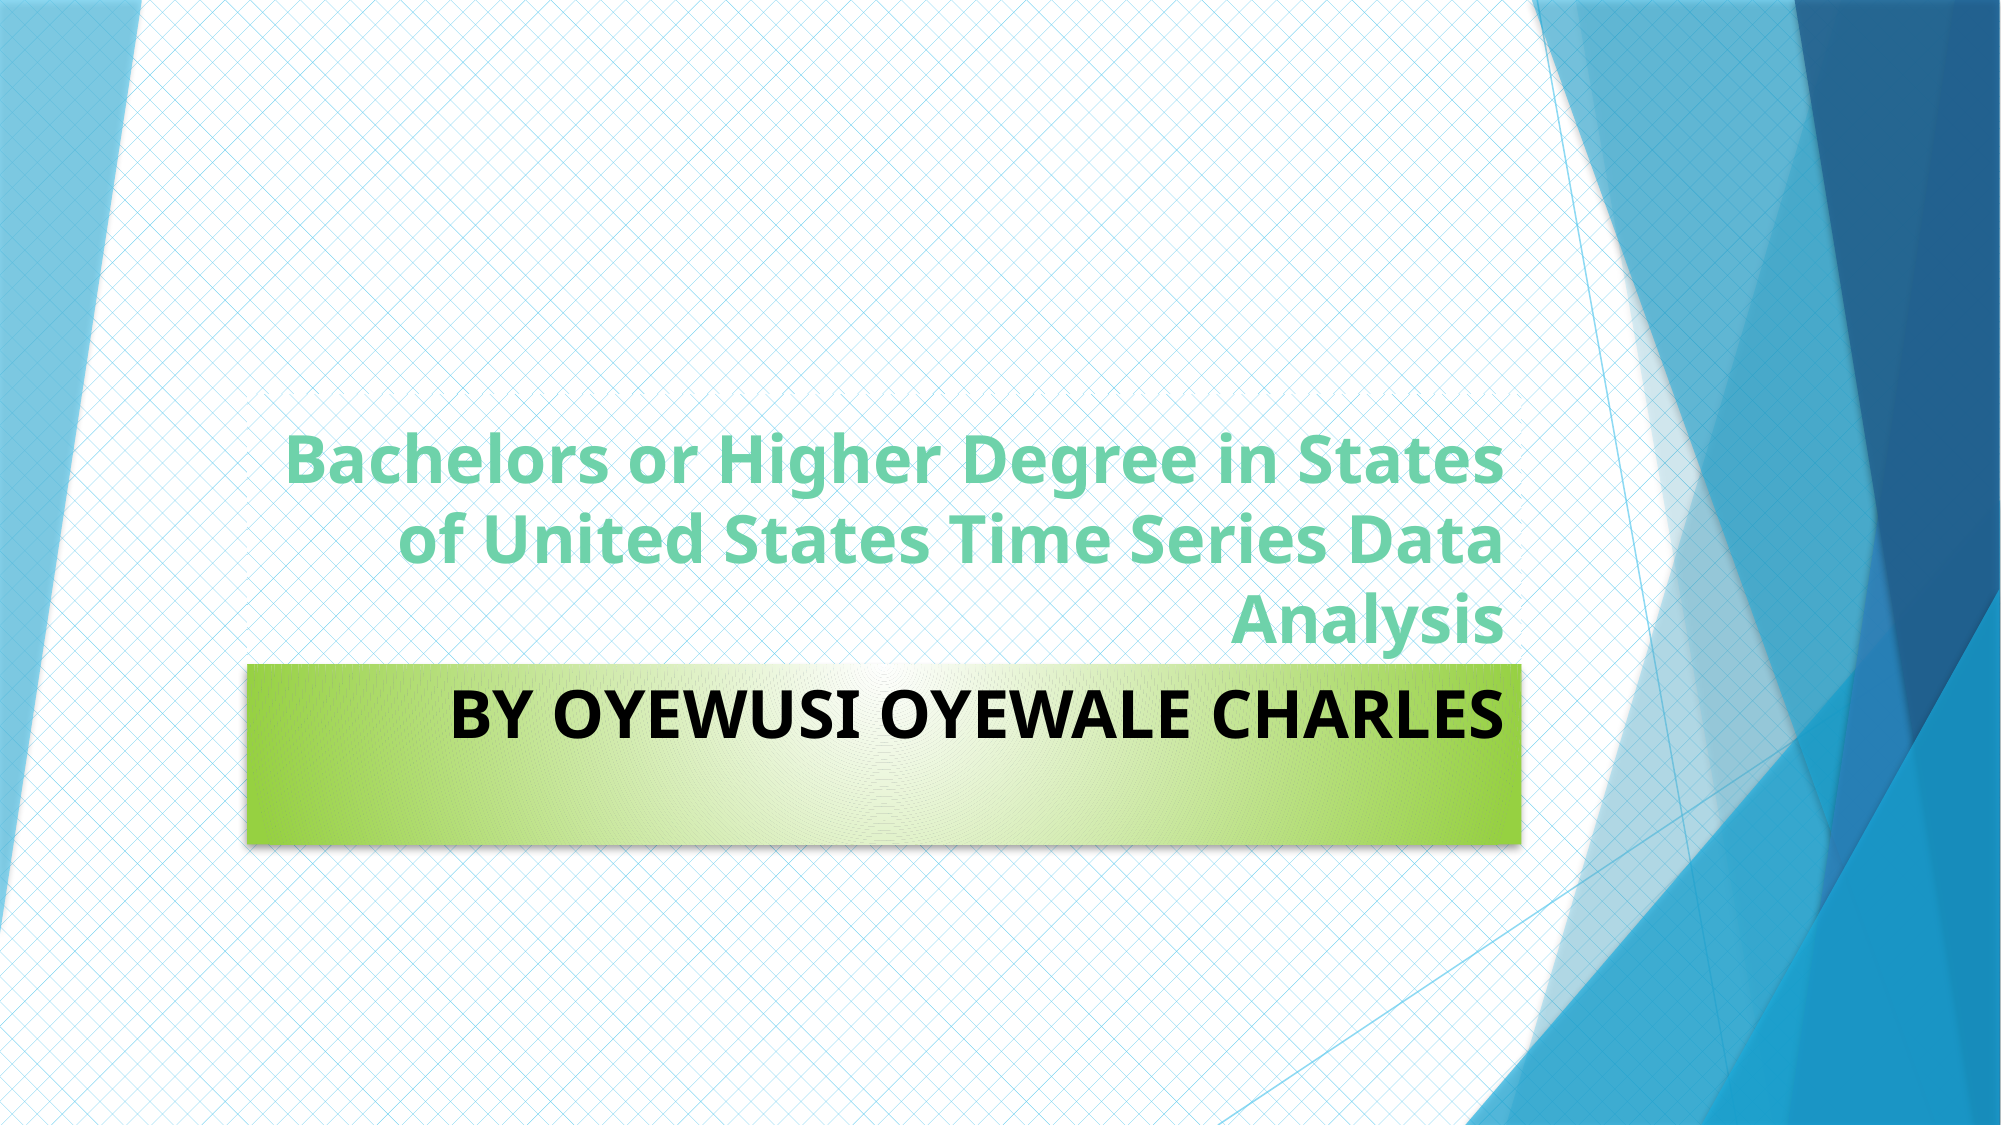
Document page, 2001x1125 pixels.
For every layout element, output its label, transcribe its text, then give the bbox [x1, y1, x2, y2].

title Bachelors or Higher Degree in States of United States Time Series Data Analysis [247, 394, 1522, 664]
subtitle BY OYEWUSI OYEWALE CHARLES [247, 664, 1522, 845]
